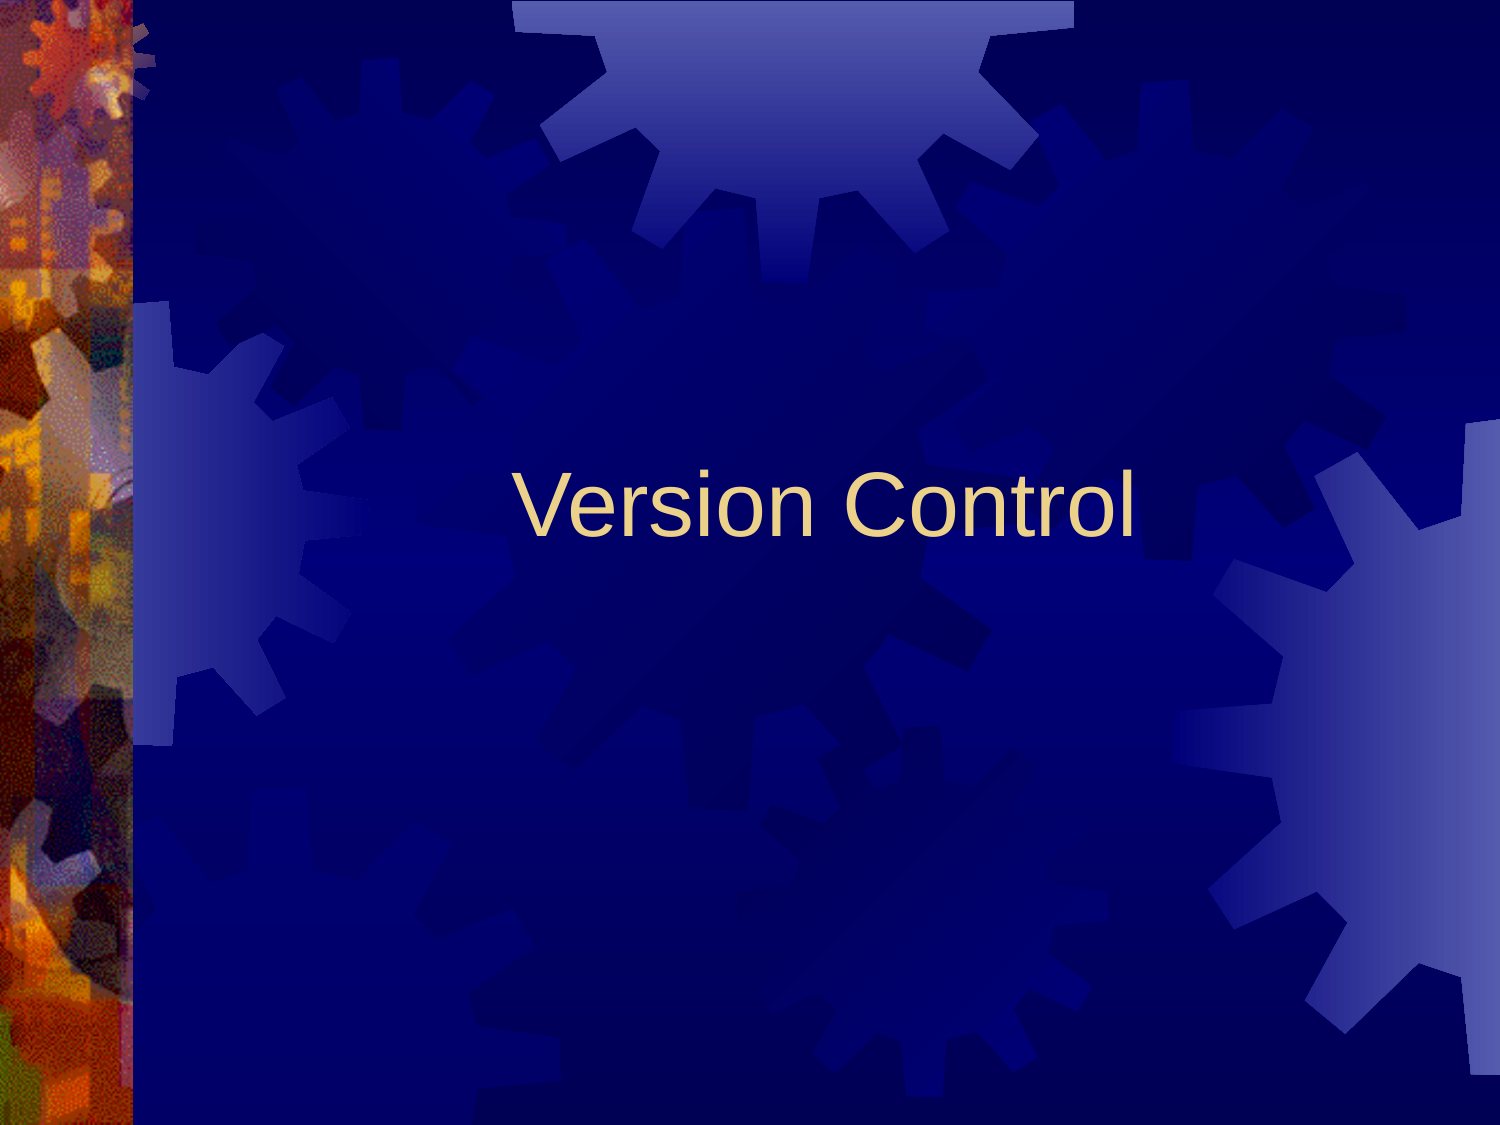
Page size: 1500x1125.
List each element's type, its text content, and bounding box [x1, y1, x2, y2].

text_box Version Control [187, 375, 1463, 563]
picture [0, 0, 133, 1125]
